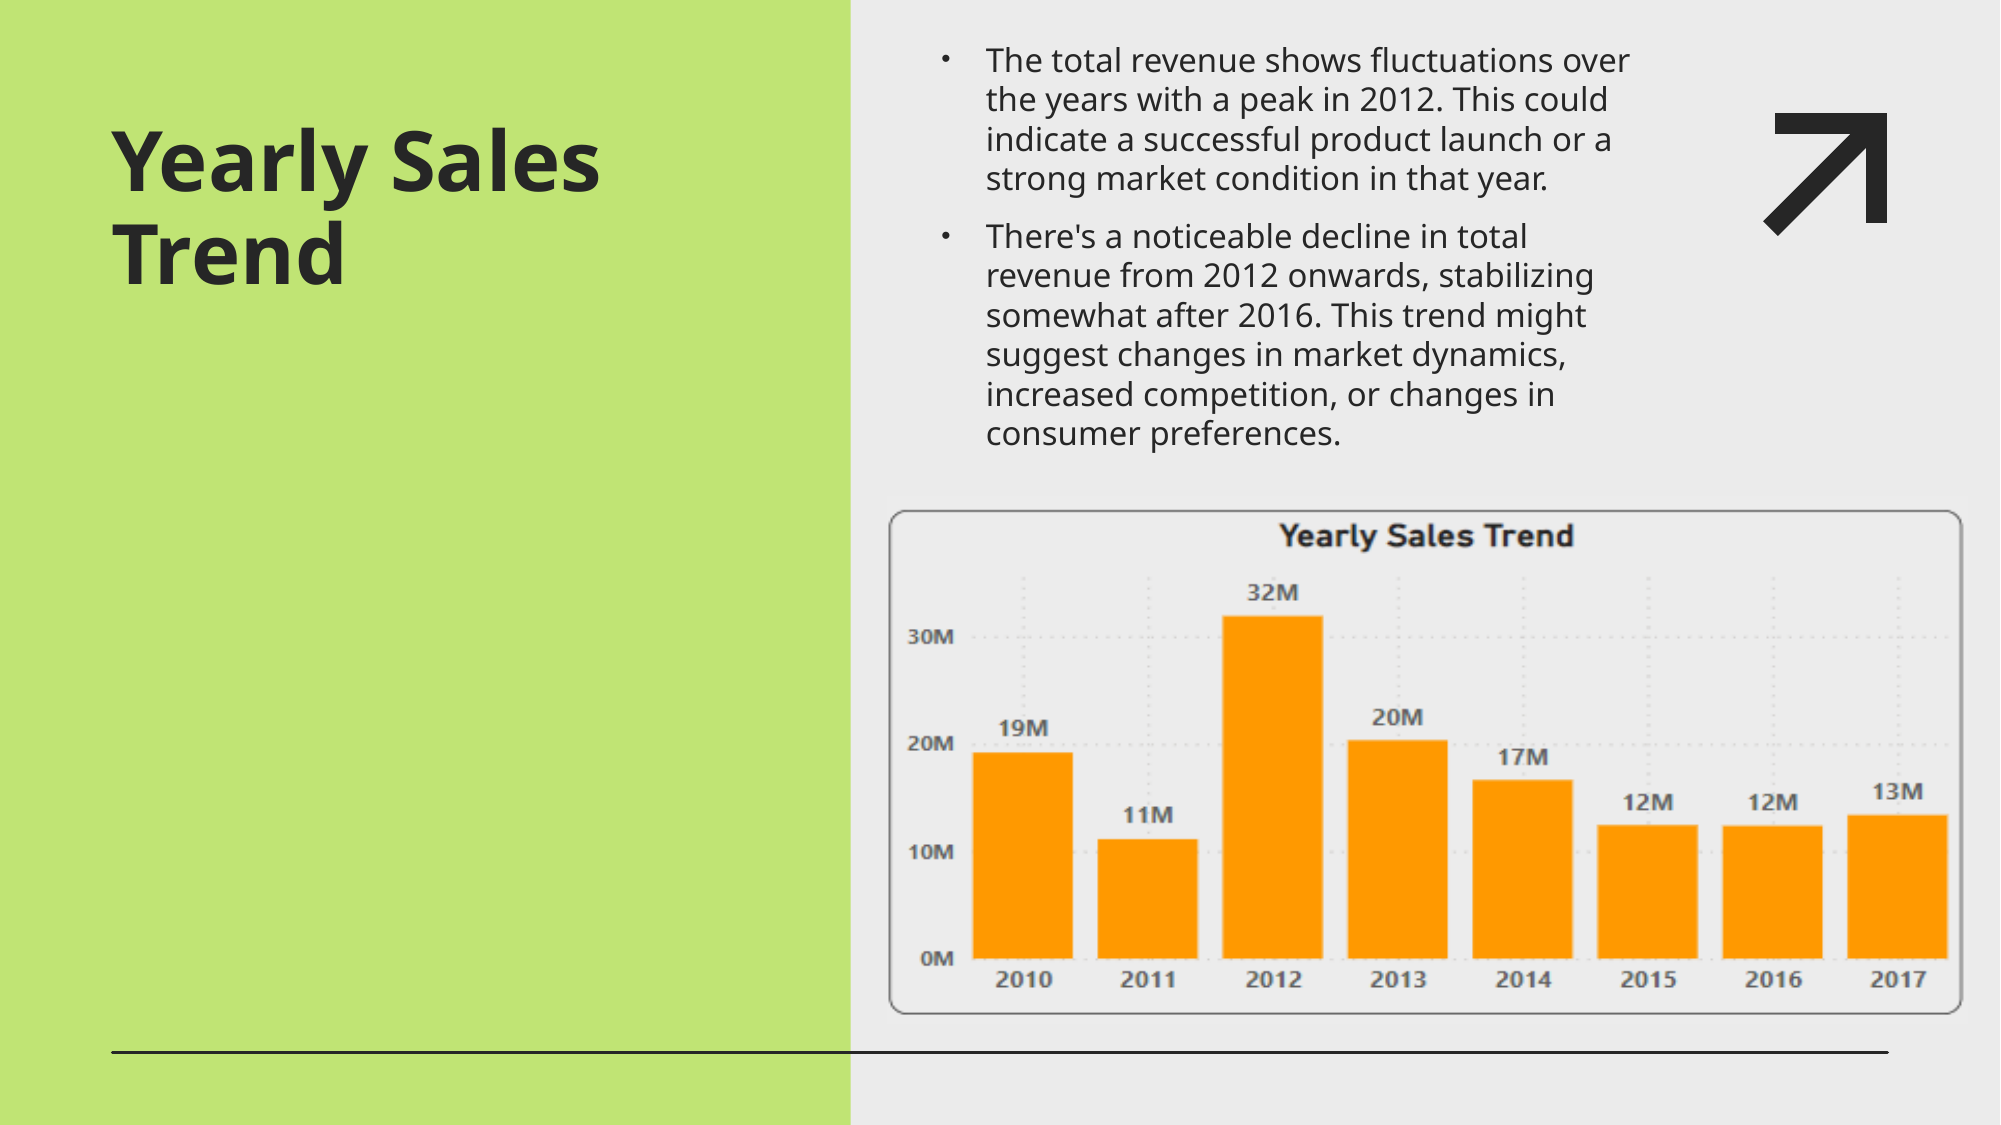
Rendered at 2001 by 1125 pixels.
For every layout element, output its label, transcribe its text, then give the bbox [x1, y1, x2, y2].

picture [886, 495, 1968, 1025]
title Yearly Sales Trend [111, 113, 733, 864]
list The total revenue shows fluctuations over the years with a peak in 2012. This could indicate a successful product launch or a strong market condition in that year. There's a noticeable decline in total revenue from 2012 onwards, stabilizing somewhat after 2016. This trend might suggest changes in market dynamics, increased competition, or changes in consumer preferences. [941, 39, 1654, 460]
